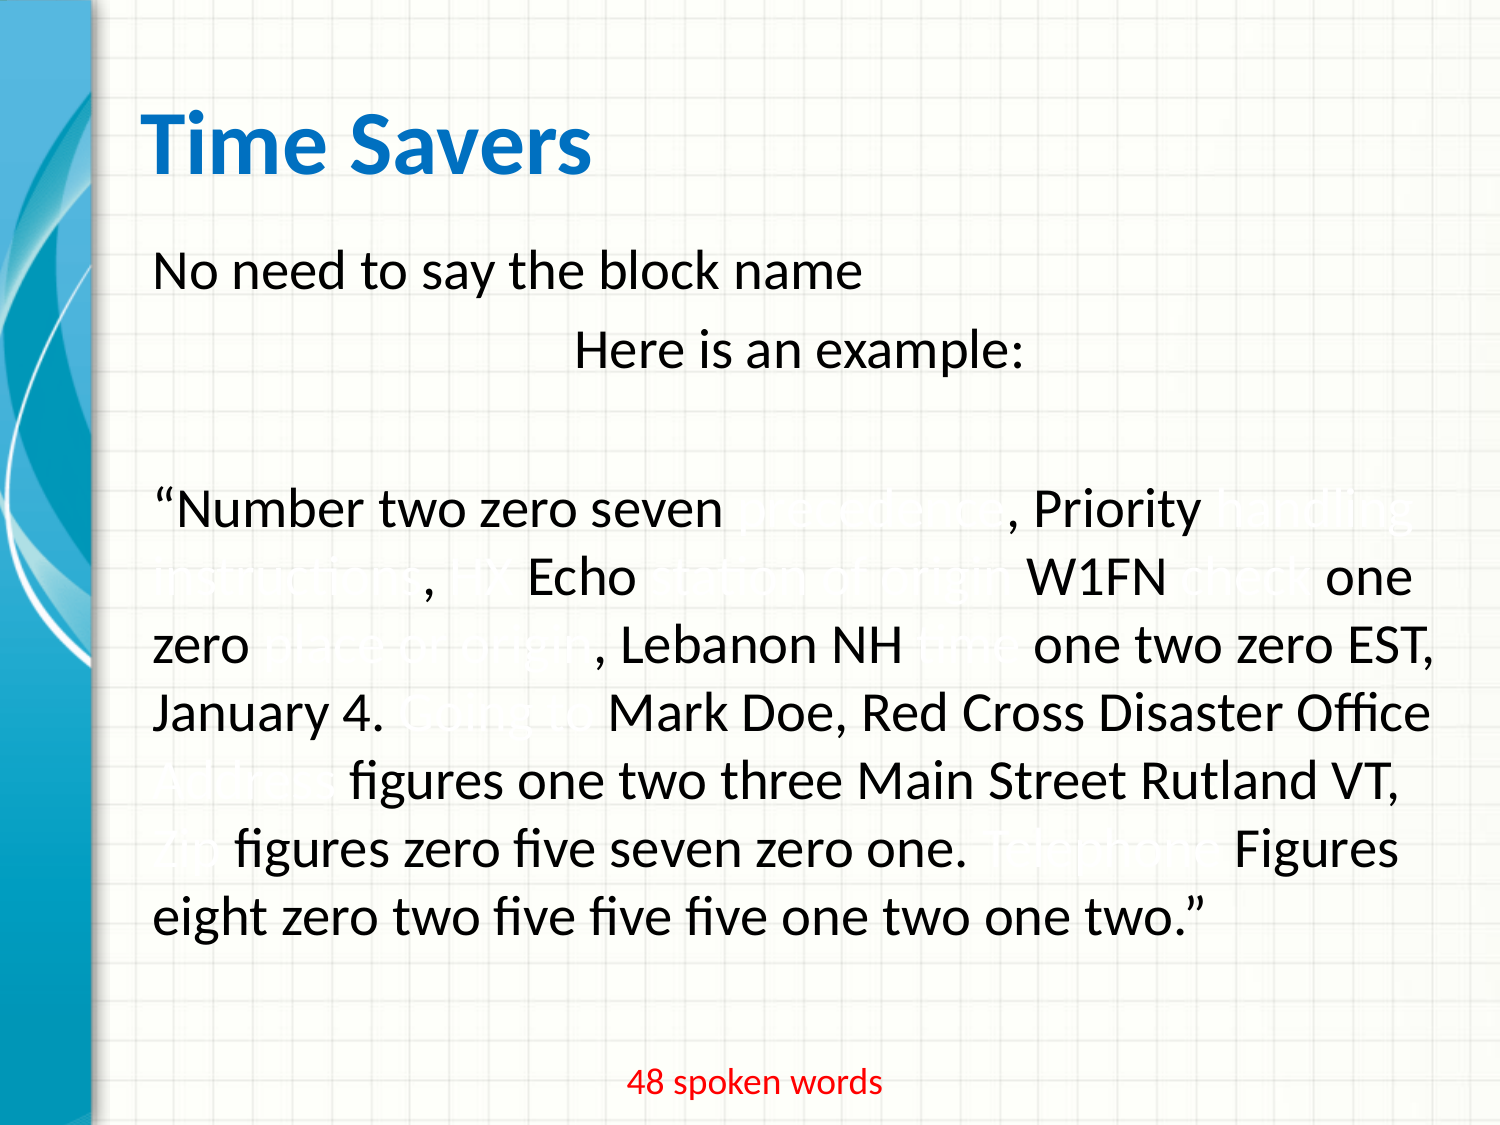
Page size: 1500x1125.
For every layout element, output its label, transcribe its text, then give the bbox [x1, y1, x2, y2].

text_box 48 spoken words [611, 1049, 899, 1110]
list No need to say the block name Here is an example: “Number two zero seven precedence, Priority handling instructions, HX Echo station of origin W1FN check one zero place or origin, Lebanon NH time one two zero EST, January 4. Going to Mark Doe, Red Cross Disaster Office Address figures one two three Main Street Rutland VT, Zip figures zero five seven zero one. Telephone Figures eight zero two five five five one two one two.” [137, 224, 1463, 988]
picture [0, 0, 1500, 1125]
title Time Savers [125, 44, 1450, 232]
